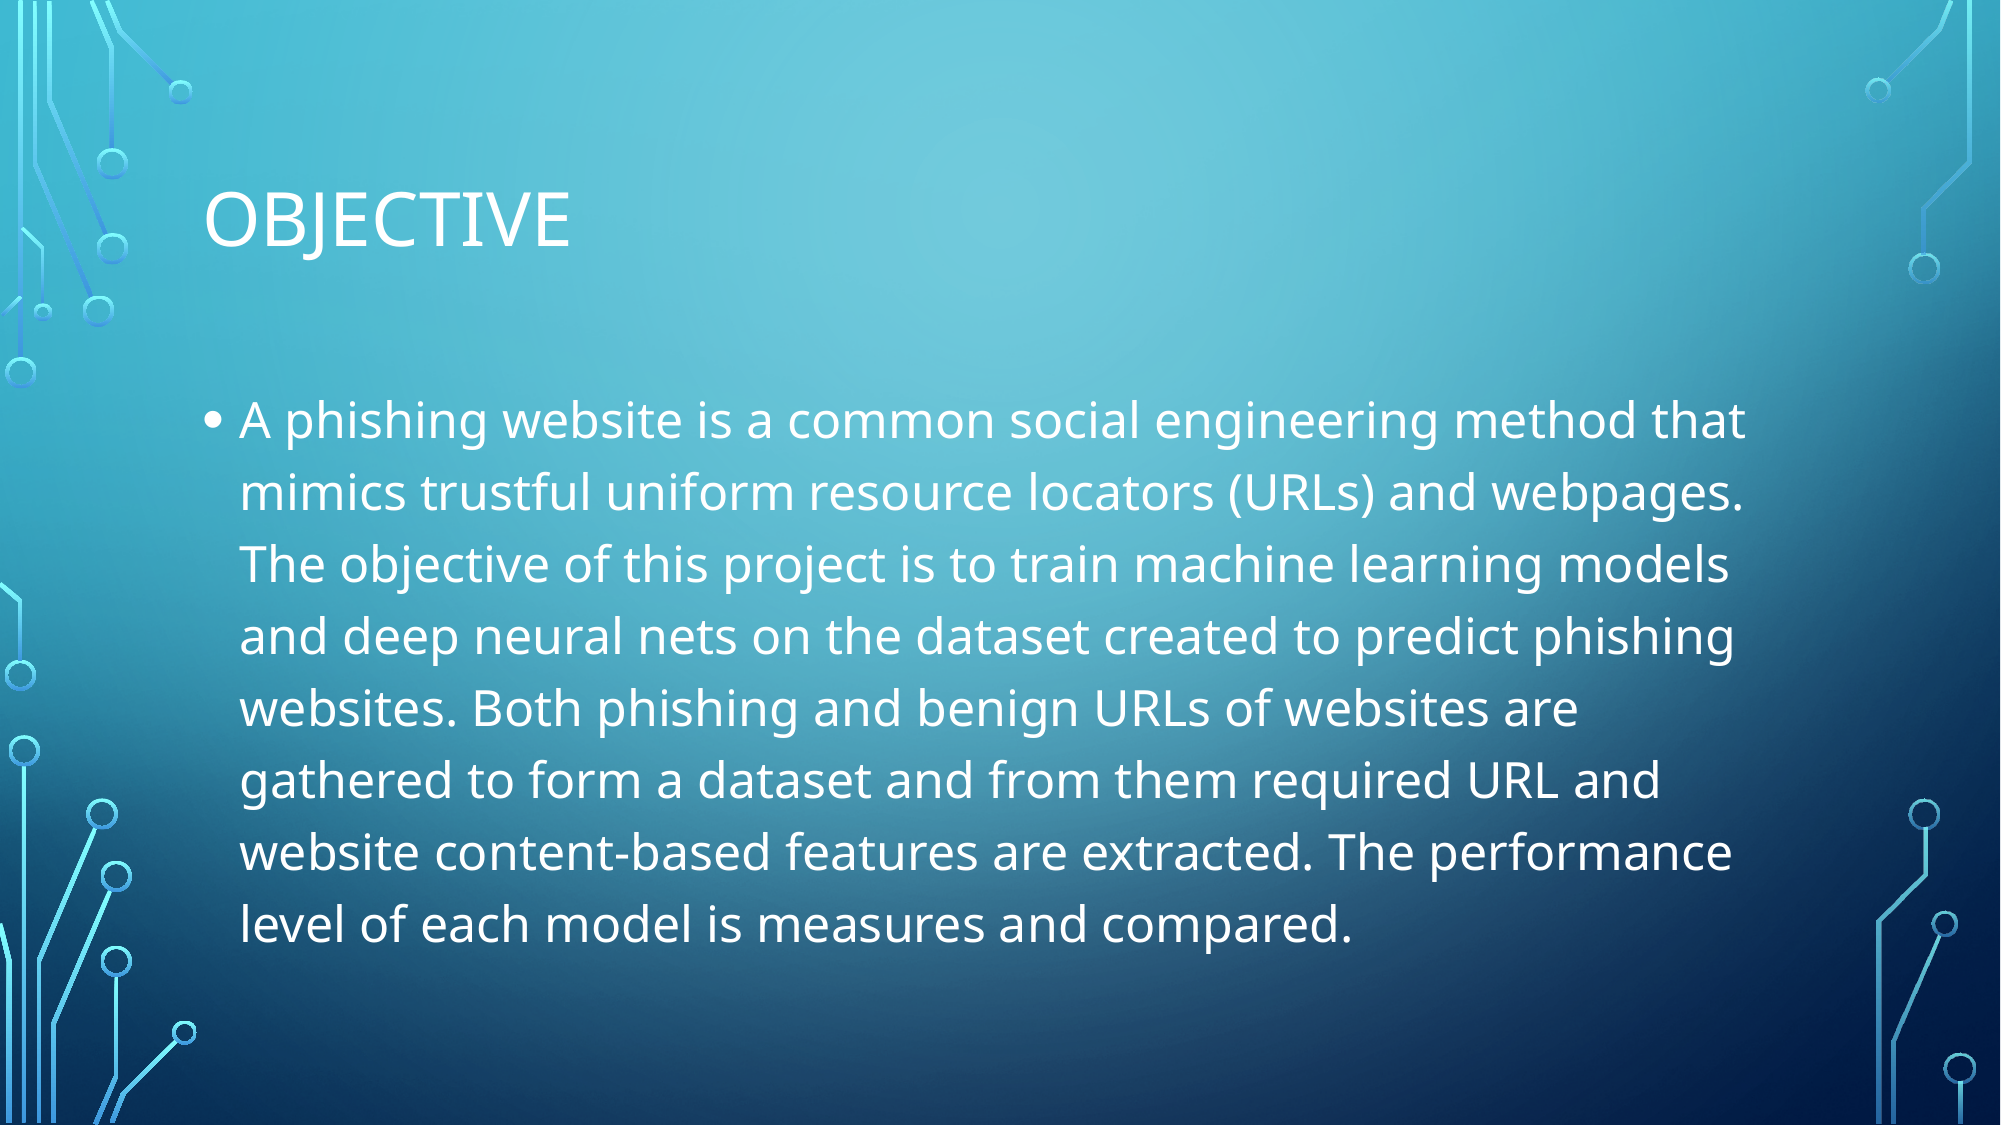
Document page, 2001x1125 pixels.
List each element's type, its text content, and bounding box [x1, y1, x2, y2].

title Objective [187, 101, 1813, 344]
list A phishing website is a common social engineering method that mimics trustful uniform resource locators (URLs) and webpages. The objective of this project is to train machine learning models and deep neural nets on the dataset created to predict phishing websites. Both phishing and benign URLs of websites are gathered to form a dataset and from them required URL and website content-based features are extracted. The performance level of each model is measures and compared. [187, 369, 1813, 950]
